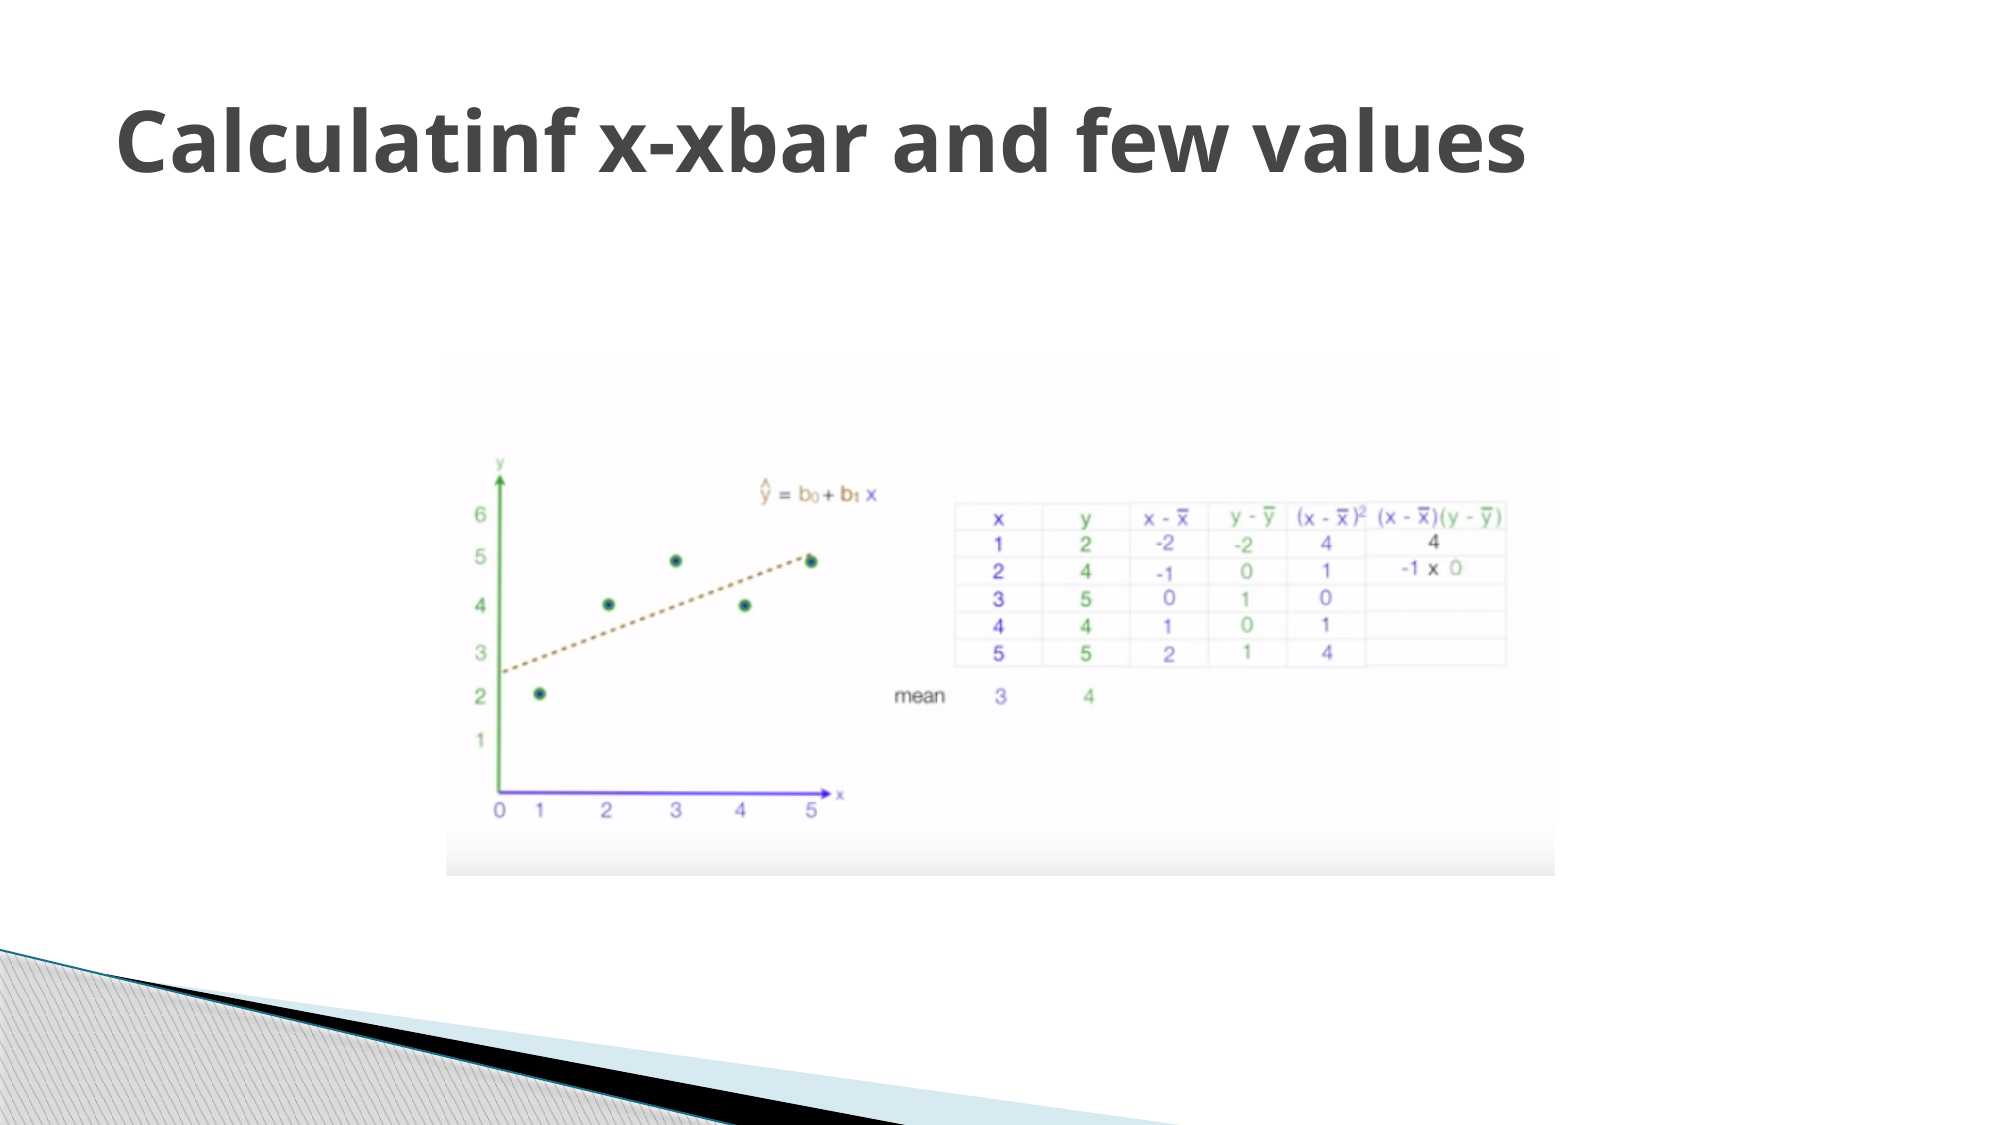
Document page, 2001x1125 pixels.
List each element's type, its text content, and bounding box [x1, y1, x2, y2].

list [445, 353, 1555, 876]
title Calculatinf x-xbar and few values [99, 45, 1900, 233]
